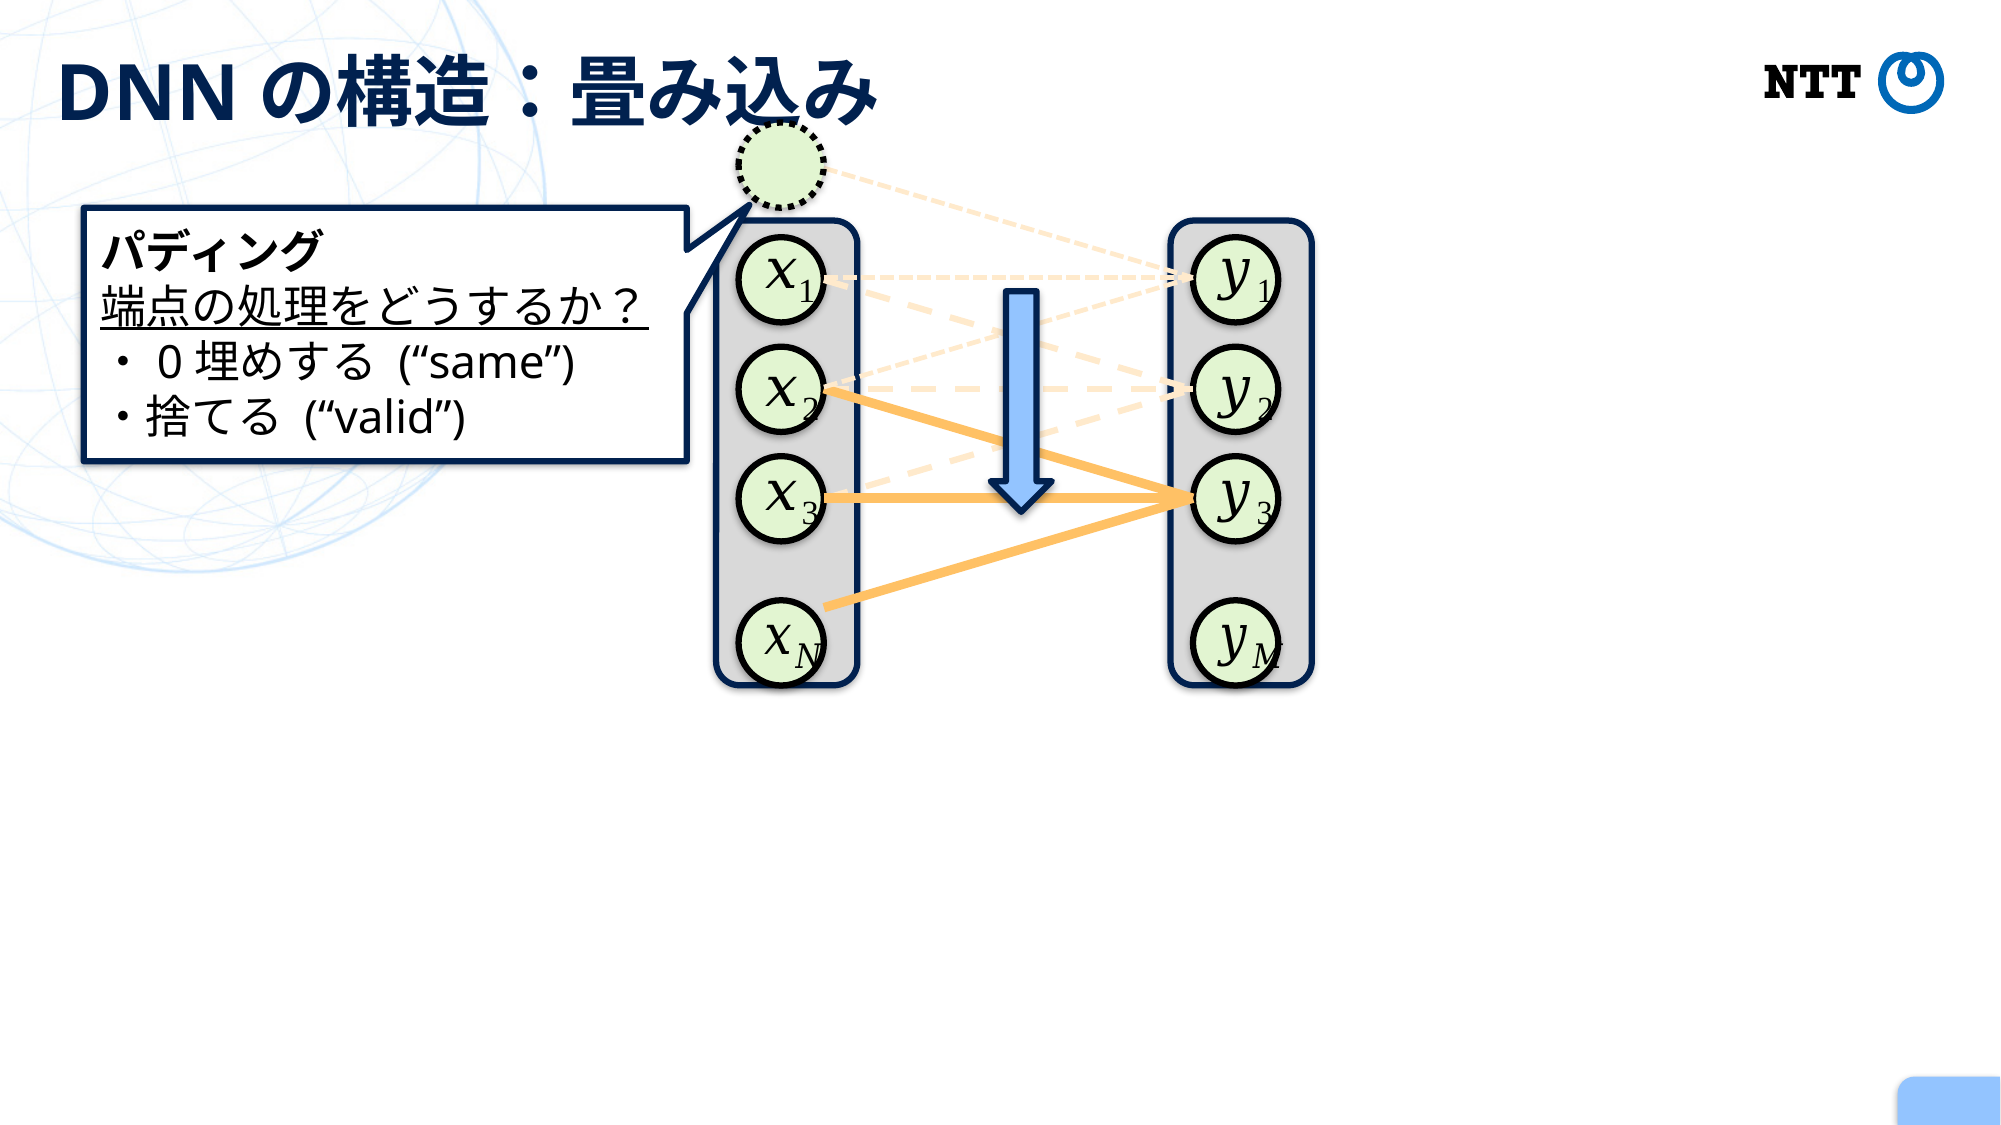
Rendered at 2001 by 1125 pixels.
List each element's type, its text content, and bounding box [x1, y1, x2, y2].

text_box [1199, 236, 1280, 324]
text_box [737, 599, 825, 687]
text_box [823, 277, 1194, 388]
text_box [737, 121, 825, 209]
text_box [737, 345, 817, 433]
text_box [1192, 599, 1280, 687]
text_box [737, 455, 818, 543]
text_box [823, 394, 1194, 496]
text_box [715, 219, 859, 687]
text_box [82, 204, 751, 462]
text_box [737, 236, 818, 324]
title DNNの構造：畳み込み [55, 35, 1942, 150]
text_box [1199, 455, 1280, 543]
text_box [1169, 219, 1313, 687]
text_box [823, 167, 1194, 275]
picture [0, 0, 566, 599]
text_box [823, 497, 1194, 608]
text_box パディング 端点の処理をどうするか？ ・0埋めする (“same”) ・捨てる (“valid”) [100, 215, 650, 451]
text_box [1200, 345, 1280, 433]
